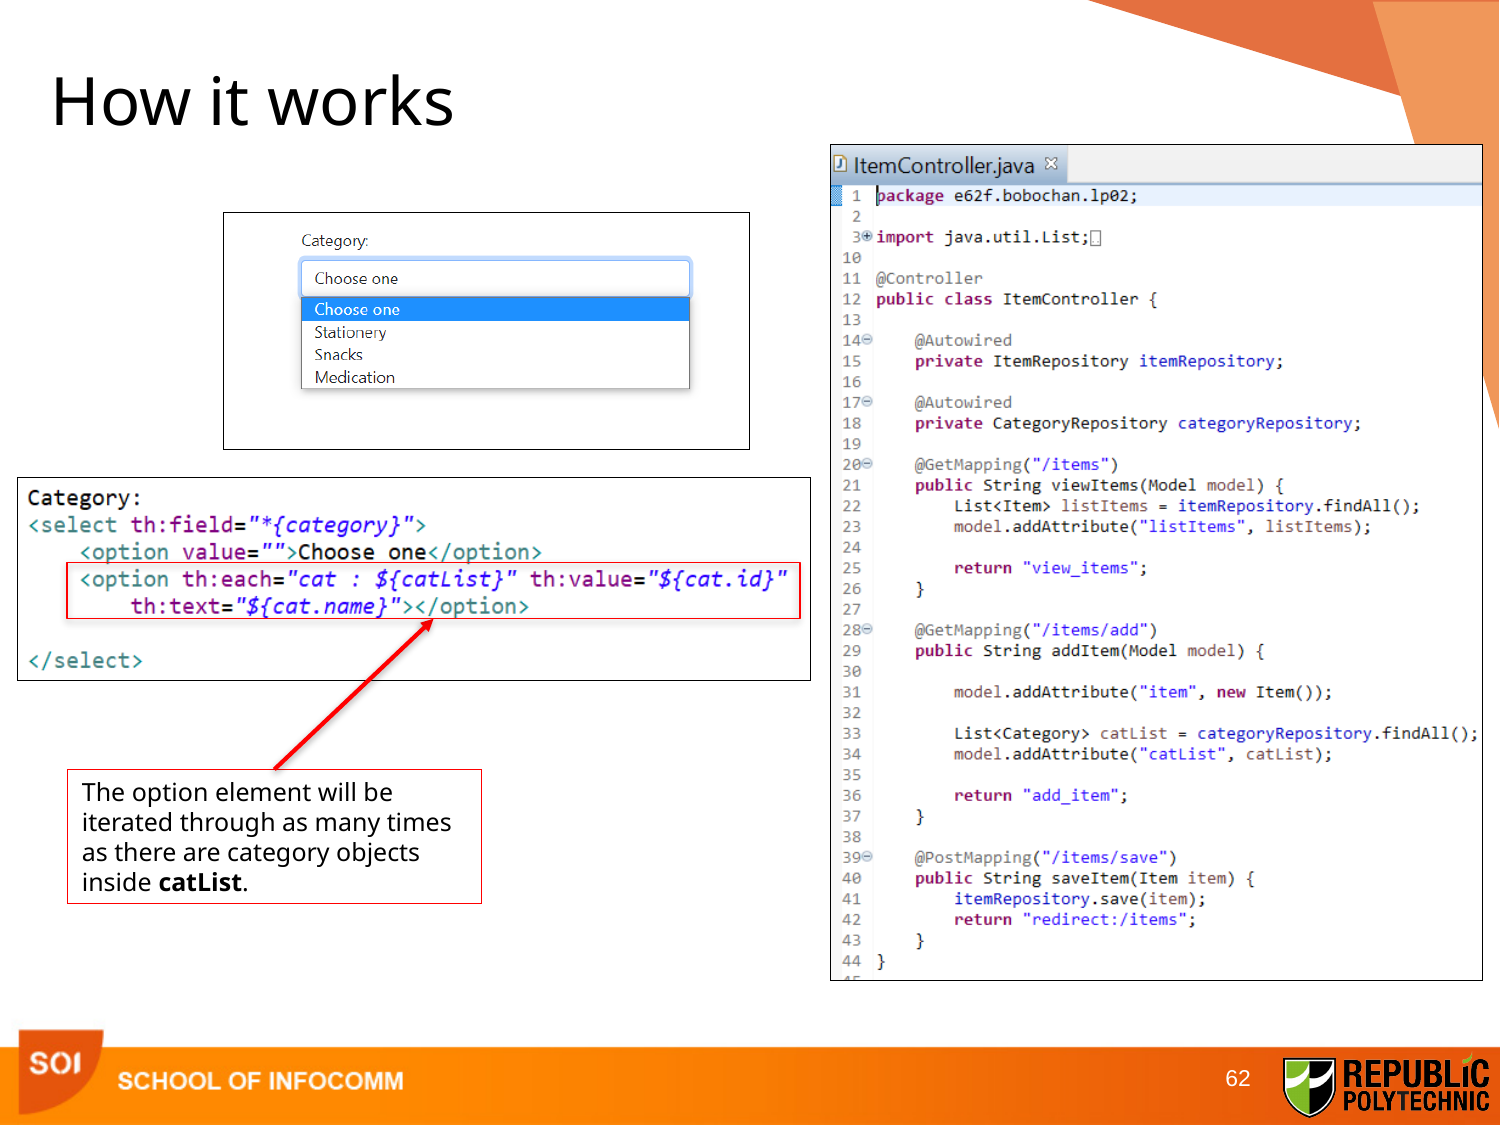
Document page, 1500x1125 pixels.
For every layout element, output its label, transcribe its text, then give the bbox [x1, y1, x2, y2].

picture [0, 0, 1500, 1125]
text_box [274, 618, 434, 770]
slide_number 62 [1210, 1056, 1500, 1117]
text_box The option element will be iterated through as many times as there are category objects inside catList. [67, 769, 482, 904]
title How it works [35, 51, 1055, 151]
